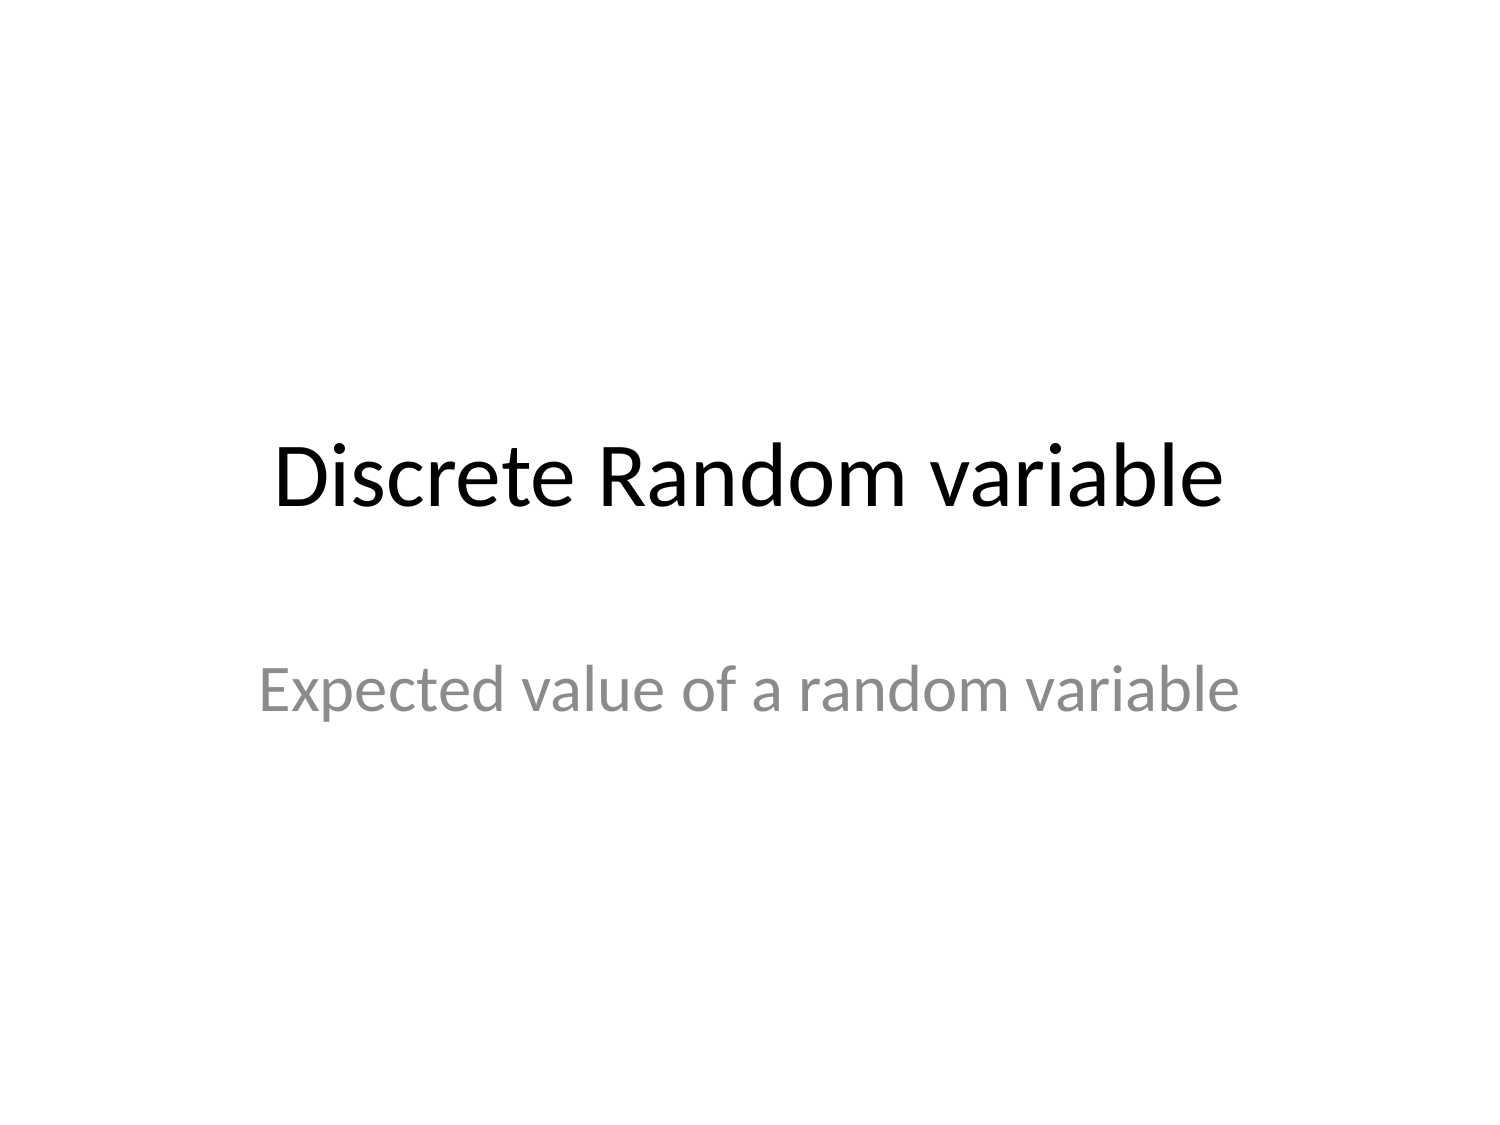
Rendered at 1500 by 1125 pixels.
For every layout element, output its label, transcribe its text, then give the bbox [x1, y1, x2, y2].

subtitle Expected value of a random variable [225, 637, 1275, 925]
title Discrete Random variable [112, 349, 1388, 591]
